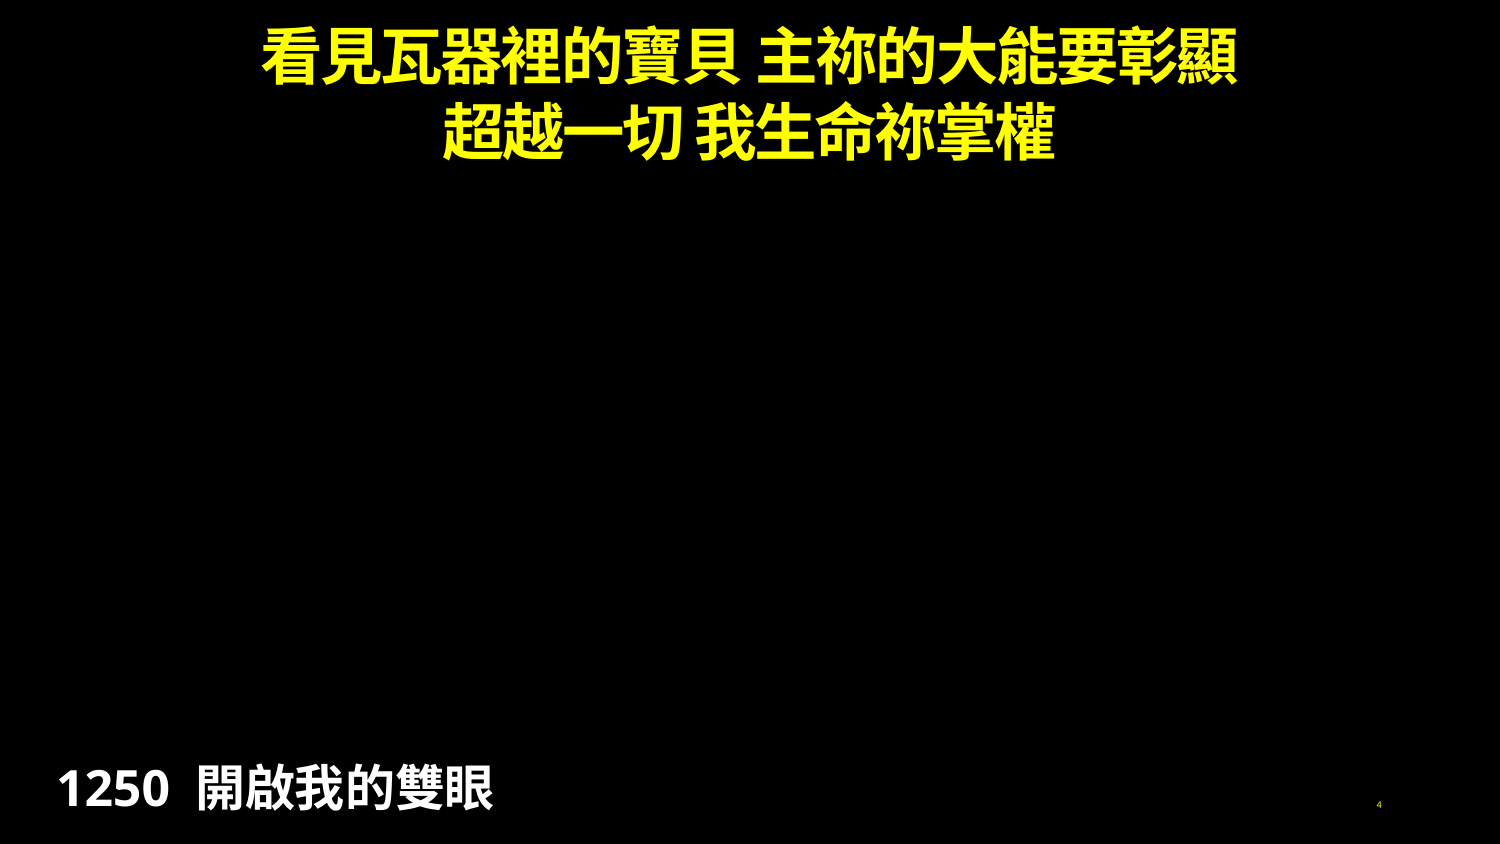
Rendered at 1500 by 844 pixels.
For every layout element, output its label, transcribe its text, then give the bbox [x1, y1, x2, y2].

text_box 1250 開啟我的雙眼 [41, 749, 1500, 824]
list 看見瓦器裡的寶貝 主祢的大能要彰顯 超越一切 我生命祢掌權 [0, 19, 1500, 556]
